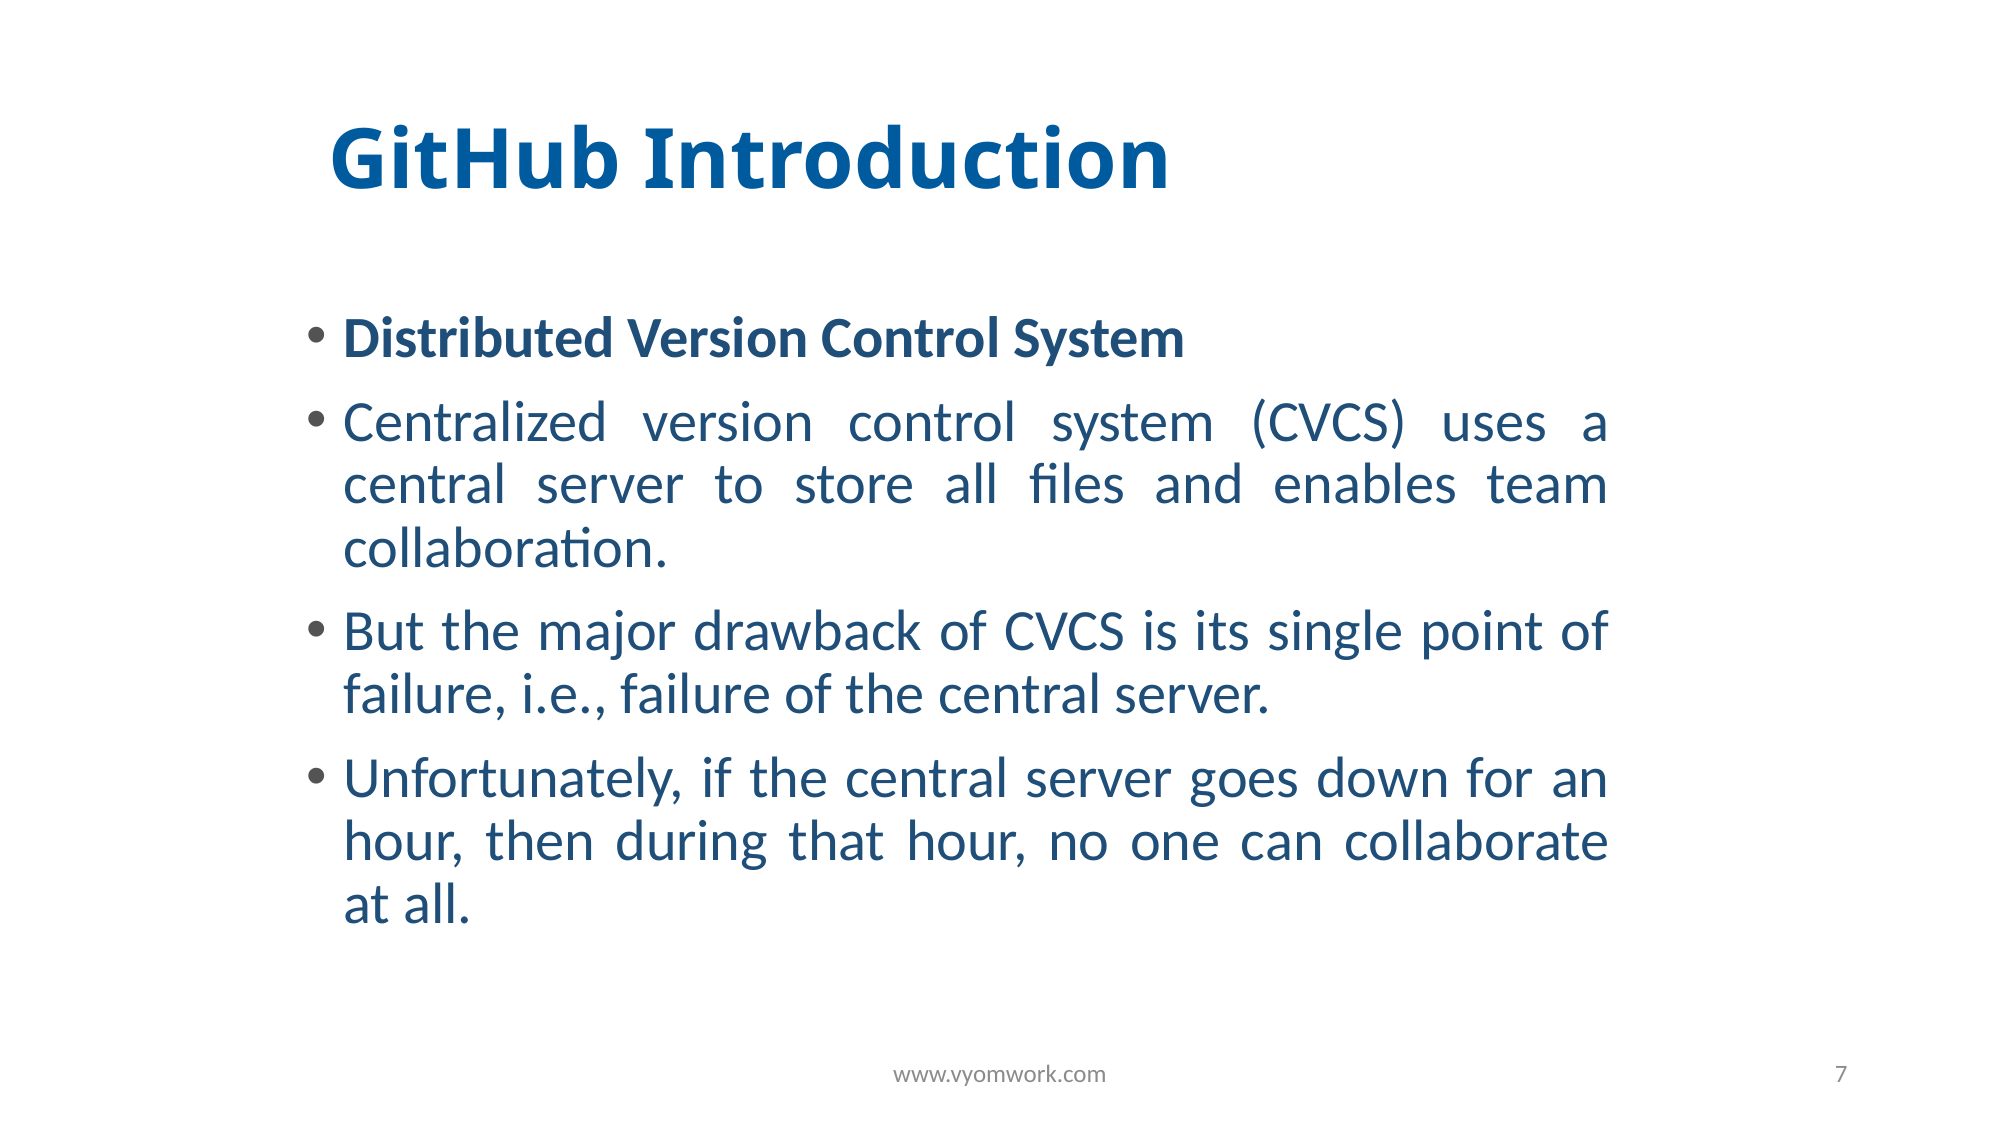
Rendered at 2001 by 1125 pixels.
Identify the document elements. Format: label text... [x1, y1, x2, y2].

list Distributed Version Control System Centralized version control system (CVCS) uses a central server to store all files and enables team collaboration. But the major drawback of CVCS is its single point of failure, i.e., failure of the central server. Unfortunately, if the central server goes down for an hour, then during that hour, no one can collaborate at all. [291, 299, 1626, 1014]
footer www.vyomwork.com [662, 1042, 1338, 1103]
title GitHub Introduction [313, 52, 1879, 271]
slide_number 7 [1412, 1042, 1863, 1103]
